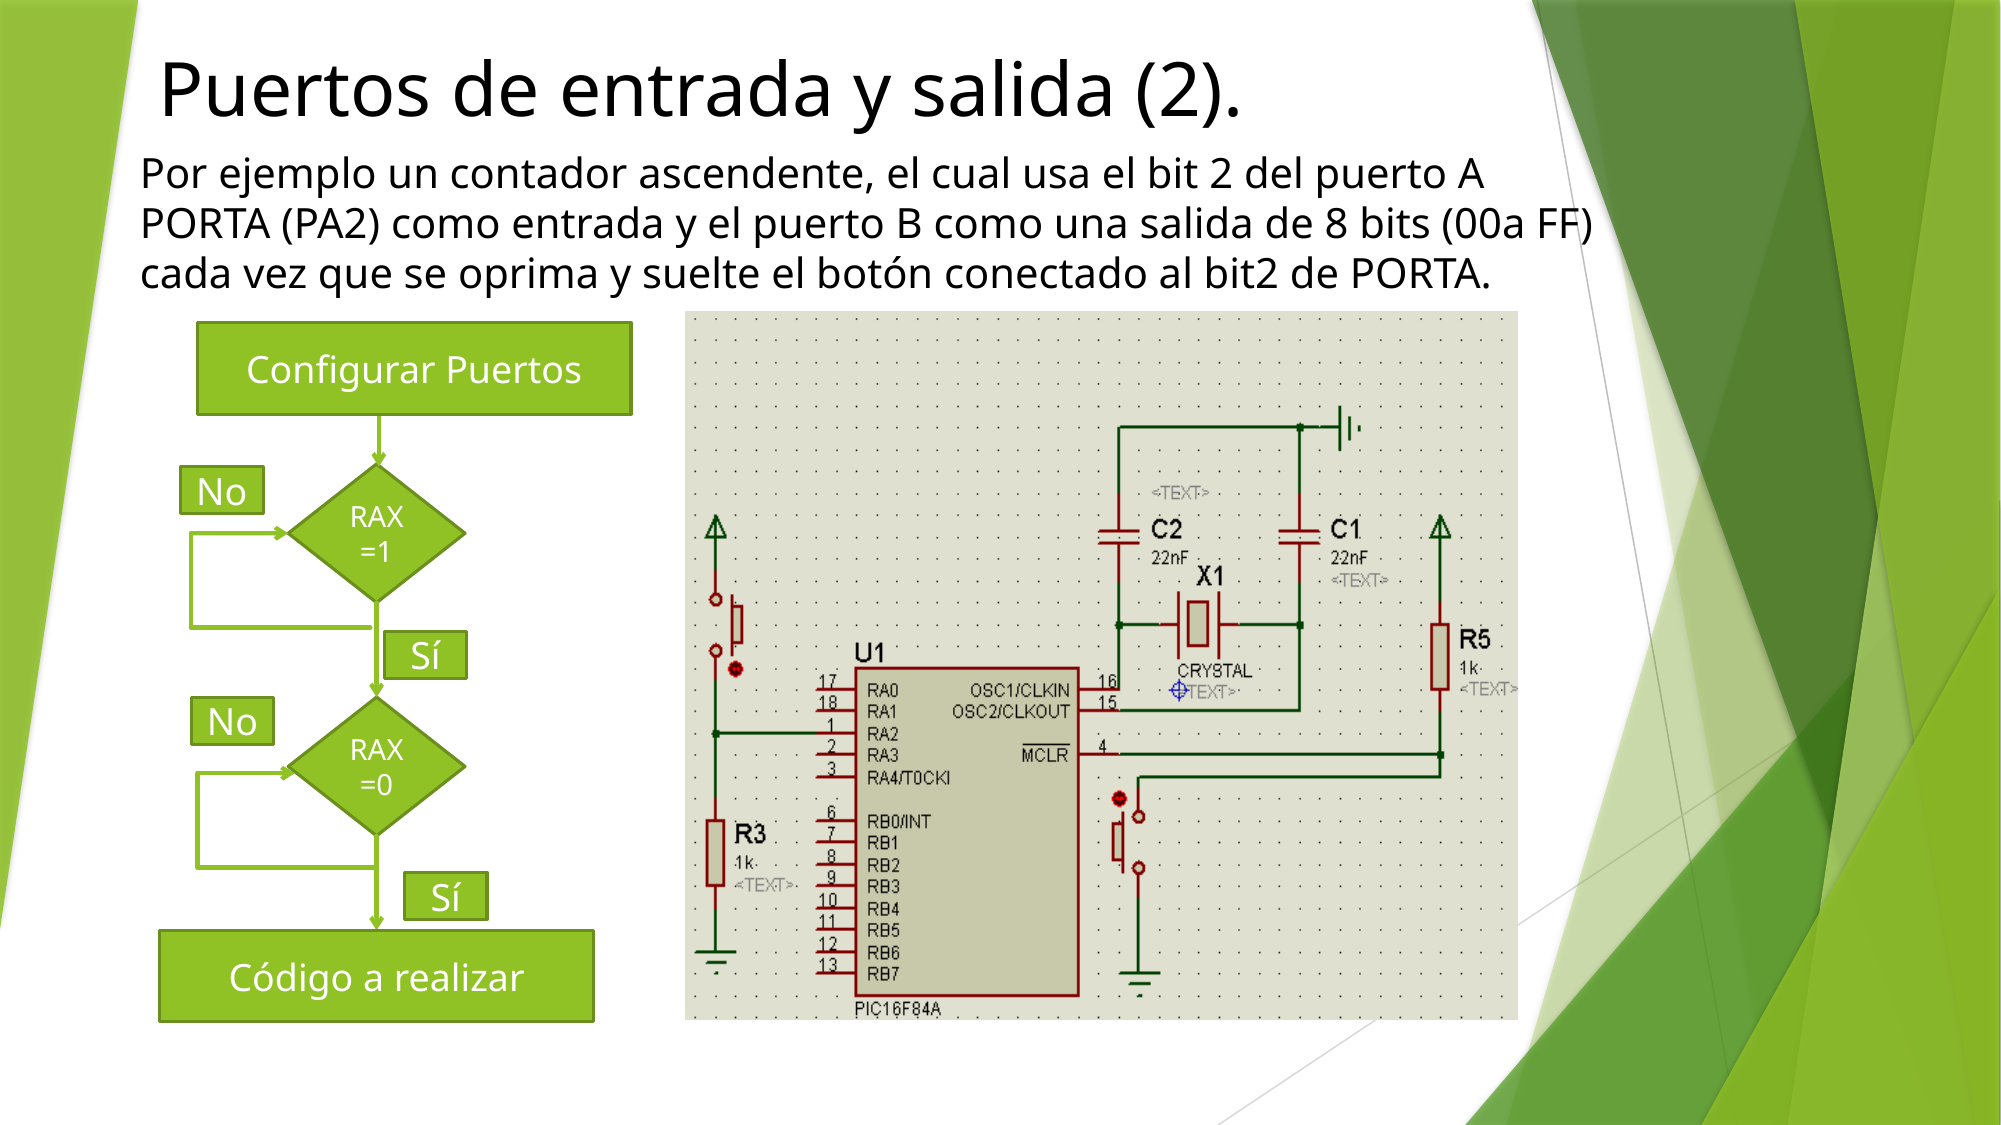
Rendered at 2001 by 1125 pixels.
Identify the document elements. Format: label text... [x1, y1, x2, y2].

text_box Configurar Puertos [196, 321, 633, 416]
picture [685, 310, 1519, 1021]
text_box Por ejemplo un contador ascendente, el cual usa el bit 2 del puerto A PORTA (PA2) como entrada y el puerto B como una salida de 8 bits (00a FF) cada vez que se oprima y suelte el botón conectado al bit2 de PORTA. [125, 139, 1641, 305]
text_box RAX=0 [286, 698, 467, 836]
text_box Sí [403, 871, 489, 921]
text_box No [179, 465, 265, 515]
text_box RAX =1 [287, 464, 467, 603]
text_box No [190, 696, 275, 746]
text_box Código a realizar [158, 929, 595, 1023]
text_box Sí [383, 630, 468, 680]
text_box Puertos de entrada y salida (2). [143, 33, 1405, 139]
